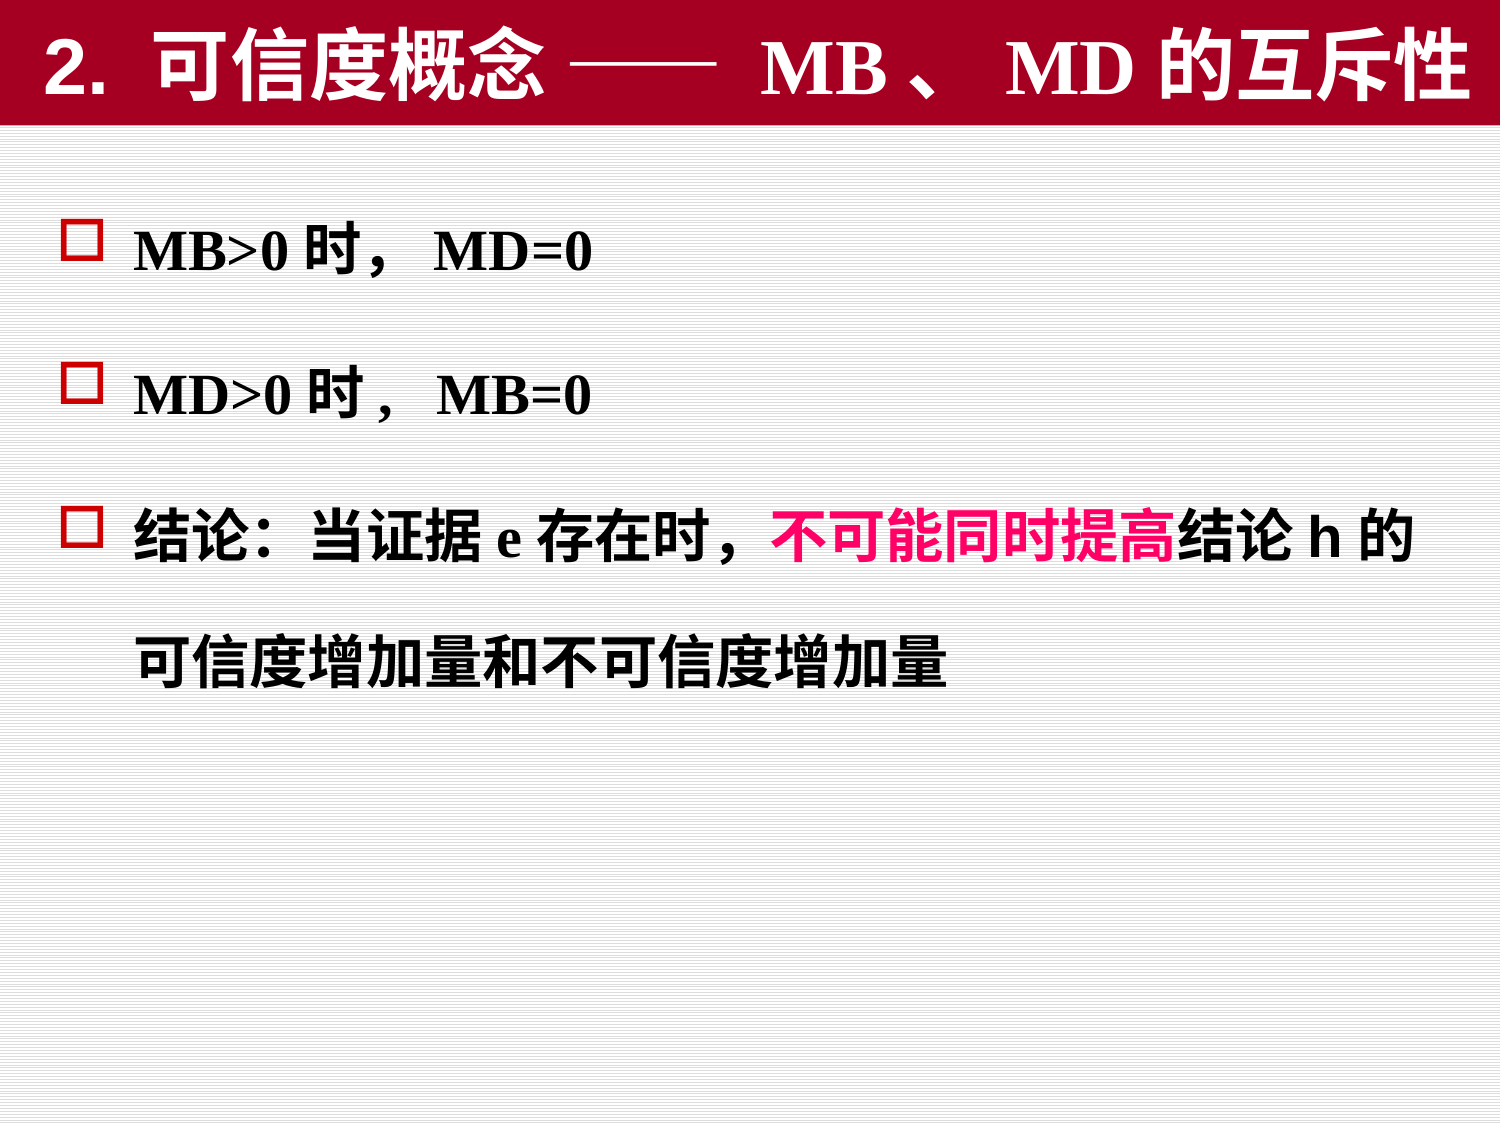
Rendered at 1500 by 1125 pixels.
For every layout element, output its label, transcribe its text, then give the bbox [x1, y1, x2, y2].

list MB>0时，MD=0 MD>0时, MB=0 结论：当证据e存在时，不可能同时提高结论h的可信度增加量和不可信度增加量 [41, 148, 1459, 1035]
title 2. 可信度概念 —— MB、MD的互斥性 [0, 0, 1500, 126]
